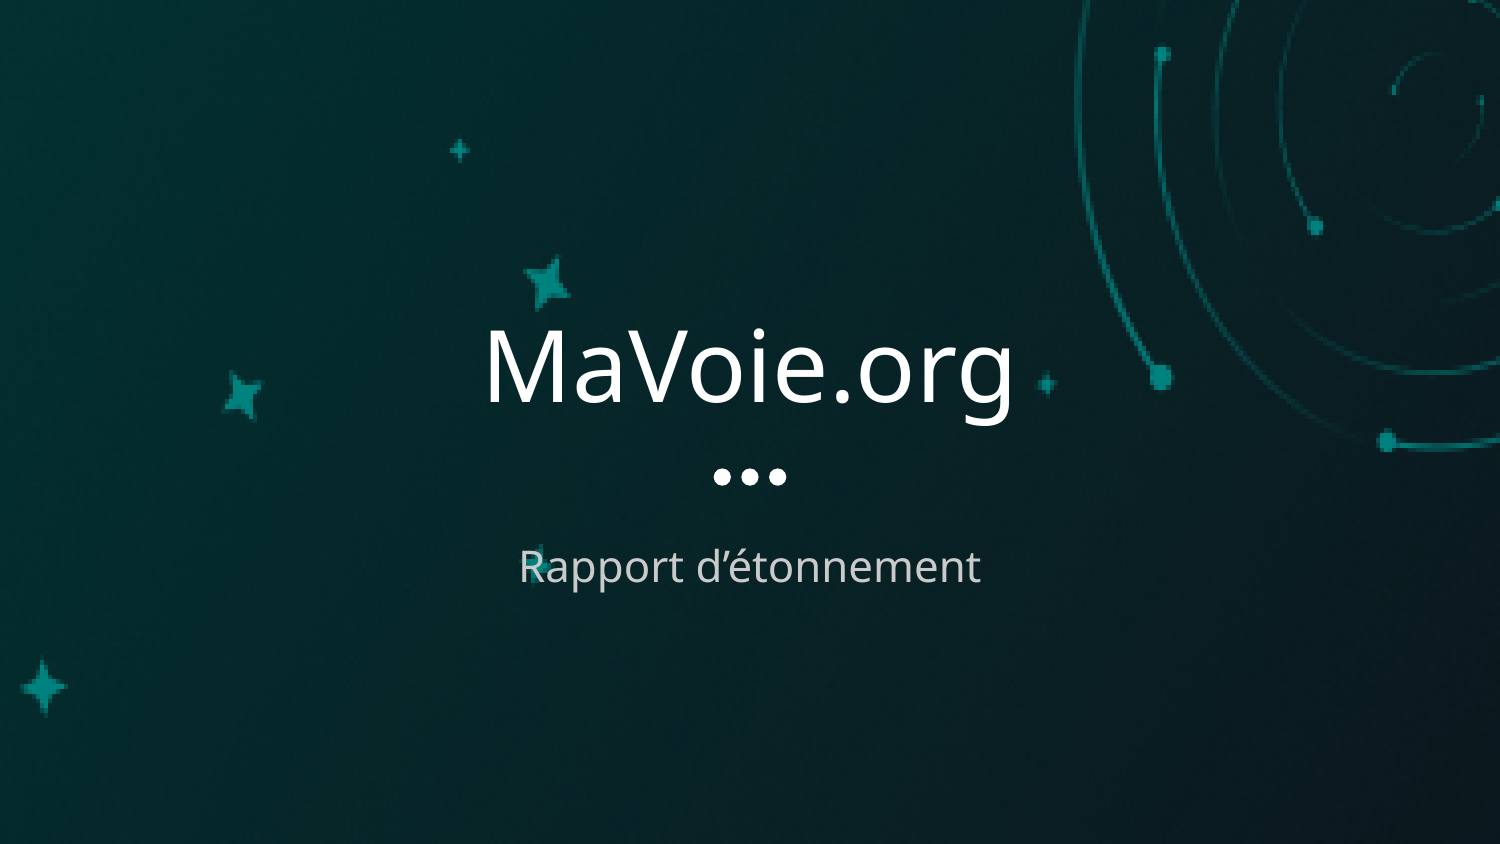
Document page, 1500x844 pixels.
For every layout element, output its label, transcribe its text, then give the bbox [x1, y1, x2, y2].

subtitle Rapport d’étonnement [110, 520, 1390, 651]
title MaVoie.org [110, 162, 1390, 447]
picture [0, 0, 1500, 844]
